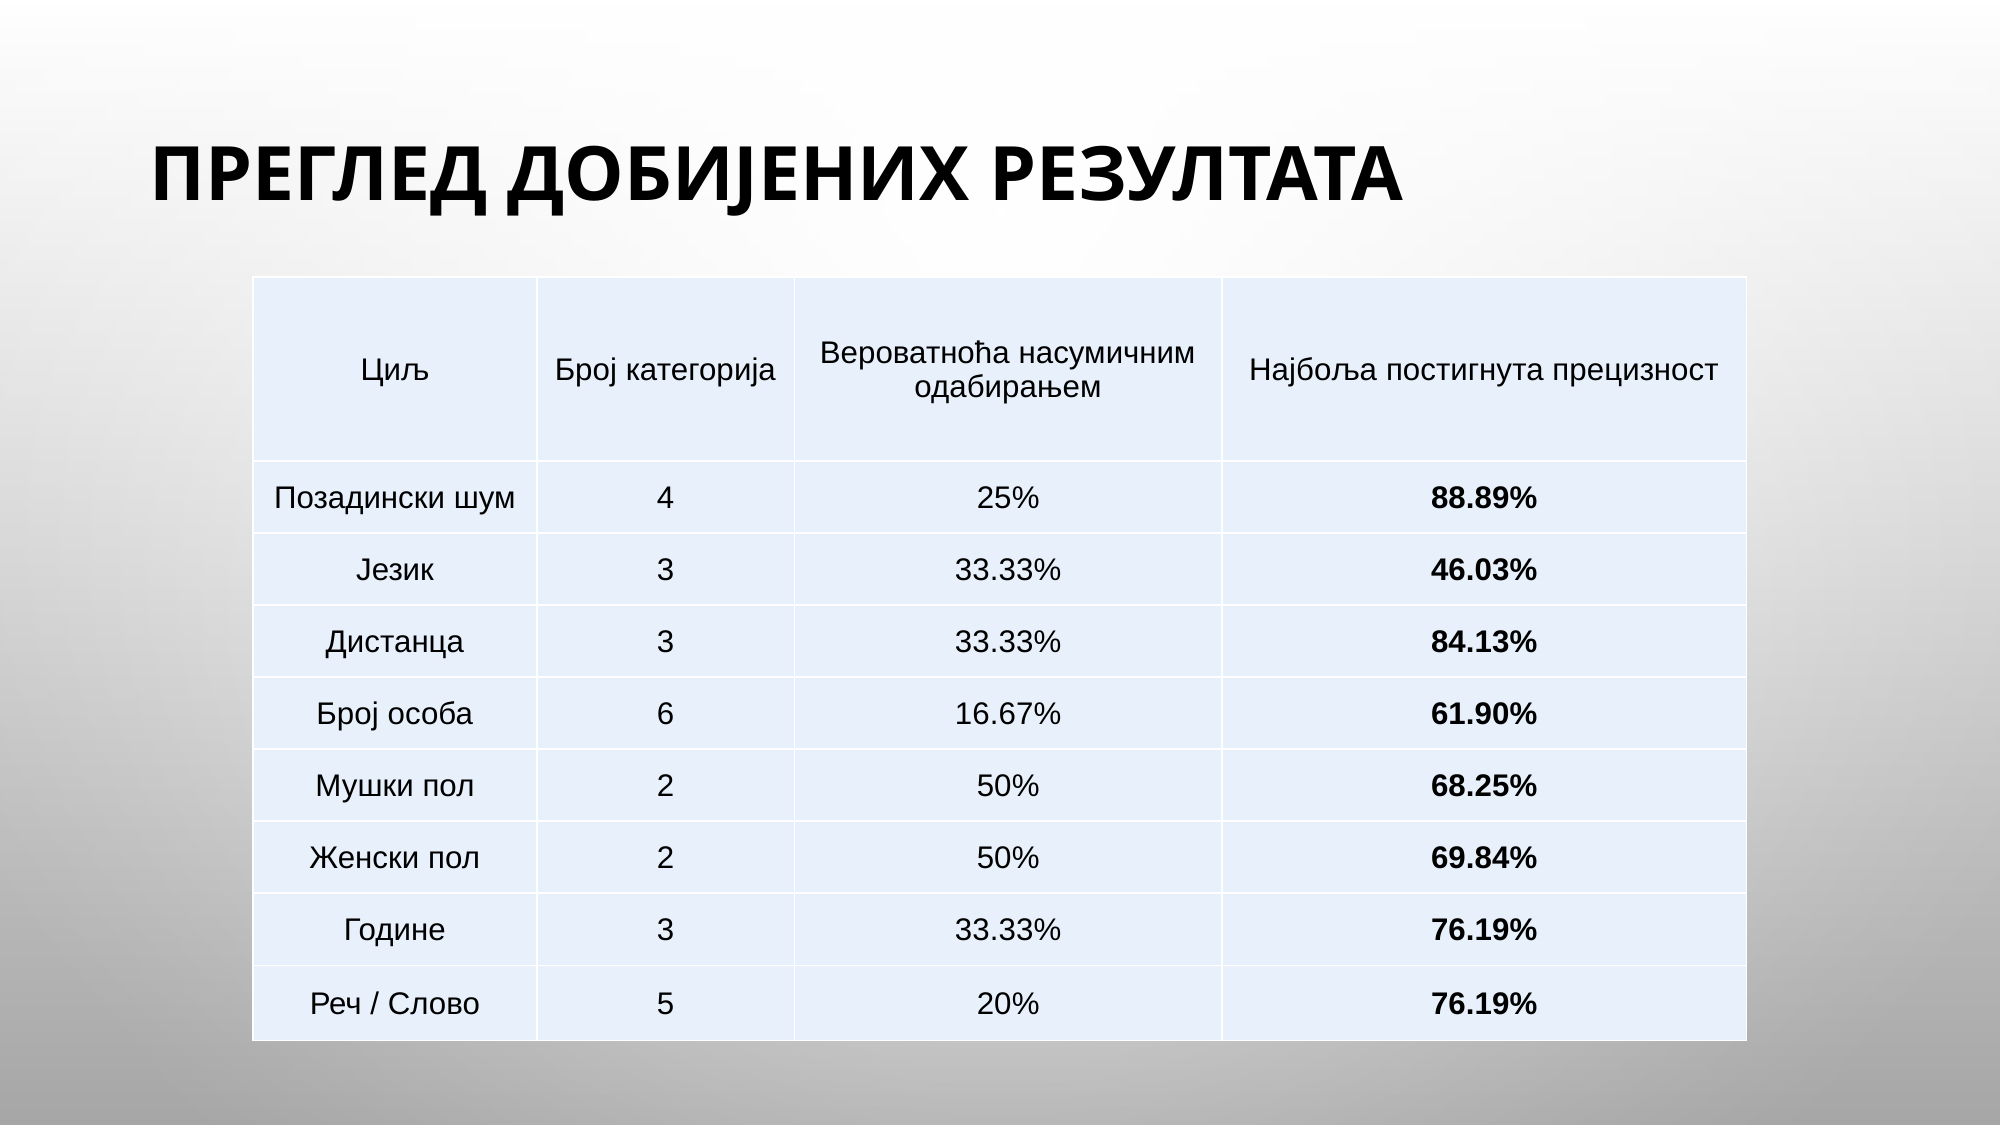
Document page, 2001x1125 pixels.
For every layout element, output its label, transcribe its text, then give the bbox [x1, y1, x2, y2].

table_cell 33.33% [795, 894, 1221, 965]
table_cell Мушки пол [254, 750, 536, 820]
table_cell 76.19% [1223, 966, 1746, 1040]
table_cell 33.33% [795, 534, 1221, 604]
table_header Најбоља постигнута прецизност [1223, 278, 1746, 460]
table_cell Дистанца [254, 606, 536, 676]
table_cell Позадински шум [254, 462, 536, 532]
table_header Број категорија [538, 278, 794, 460]
title Преглед добијених резултата [134, 44, 1836, 307]
table_cell 4 [538, 462, 794, 532]
table_cell 5 [538, 966, 794, 1040]
table_cell 88.89% [1223, 462, 1746, 532]
table_cell 46.03% [1223, 534, 1746, 604]
table_cell 6 [538, 678, 794, 748]
table_cell 16.67% [795, 678, 1221, 748]
table_cell 3 [538, 534, 794, 604]
table_cell Језик [254, 534, 536, 604]
table_cell Године [254, 894, 536, 965]
table_cell 33.33% [795, 606, 1221, 676]
table_cell 50% [795, 822, 1221, 892]
table_cell 20% [795, 966, 1221, 1040]
table_cell Женски пол [254, 822, 536, 892]
table_cell 3 [538, 606, 794, 676]
picture [0, 0, 2000, 1125]
table_header Вероватноћа насумичним одабирањем [795, 278, 1221, 460]
table_cell 69.84% [1223, 822, 1746, 892]
table_header Циљ [254, 278, 536, 460]
table_cell 2 [538, 822, 794, 892]
table_cell 61.90% [1223, 678, 1746, 748]
table_cell 3 [538, 894, 794, 965]
table_cell 68.25% [1223, 750, 1746, 820]
table_cell 50% [795, 750, 1221, 820]
table_cell 25% [795, 462, 1221, 532]
table_cell 84.13% [1223, 606, 1746, 676]
table_cell 76.19% [1223, 894, 1746, 965]
table_cell 2 [538, 750, 794, 820]
table_cell Реч / Слово [254, 966, 536, 1040]
table_cell Број особа [254, 678, 536, 748]
